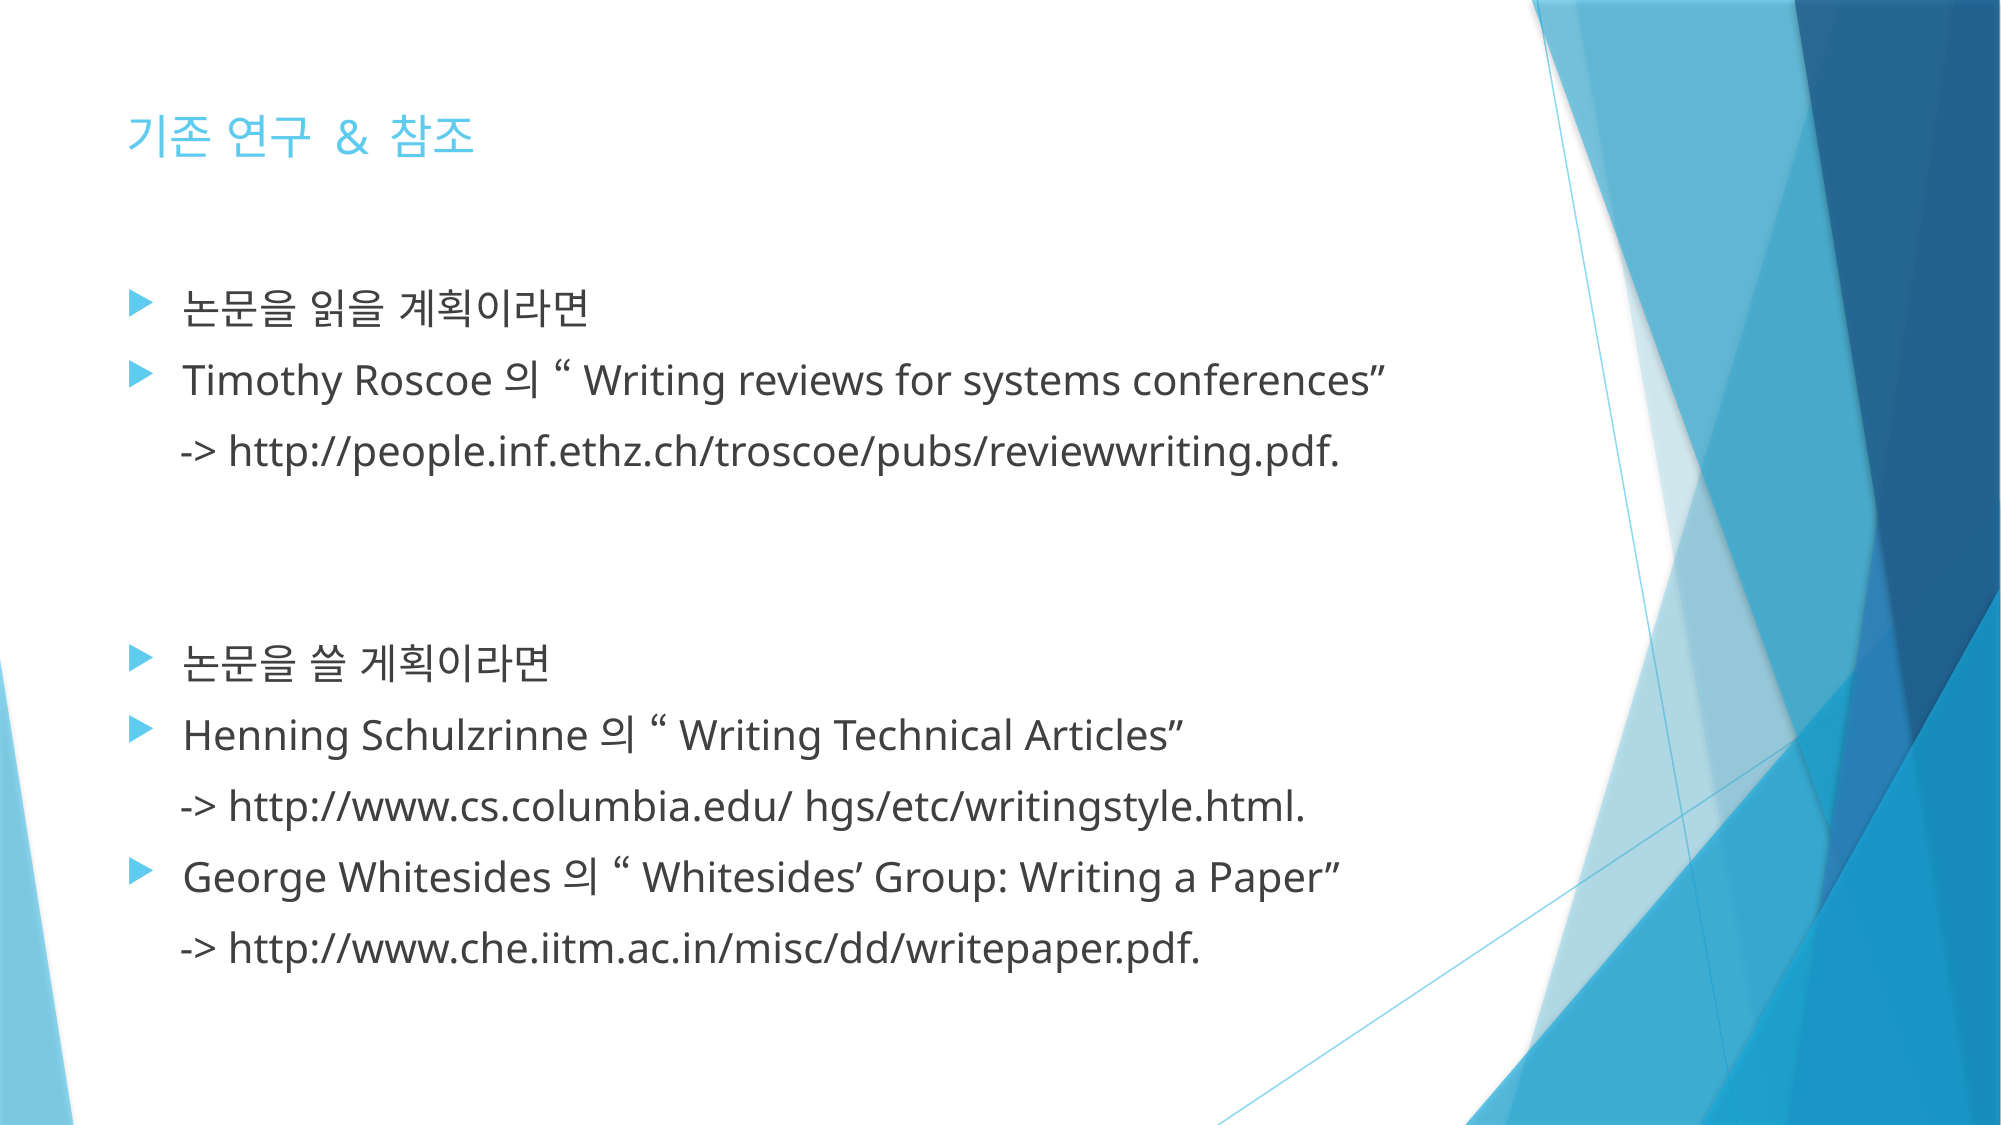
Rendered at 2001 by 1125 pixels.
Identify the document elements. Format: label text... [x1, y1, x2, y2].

list 논문을 읽을 계획이라면 Timothy Roscoe의 “Writing reviews for systems conferences” -> http://people.inf.ethz.ch/troscoe/pubs/reviewwriting.pdf. 논문을 쓸 게획이라면 Henning Schulzrinne의 “Writing Technical Articles” -> http://www.cs.columbia.edu/ hgs/etc/writingstyle.html. George Whitesides의 “Whitesides’ Group: Writing a Paper” -> http://www.che.iitm.ac.in/misc/dd/writepaper.pdf. [111, 275, 1914, 1000]
title 기존 연구 & 참조 [111, 99, 1522, 237]
